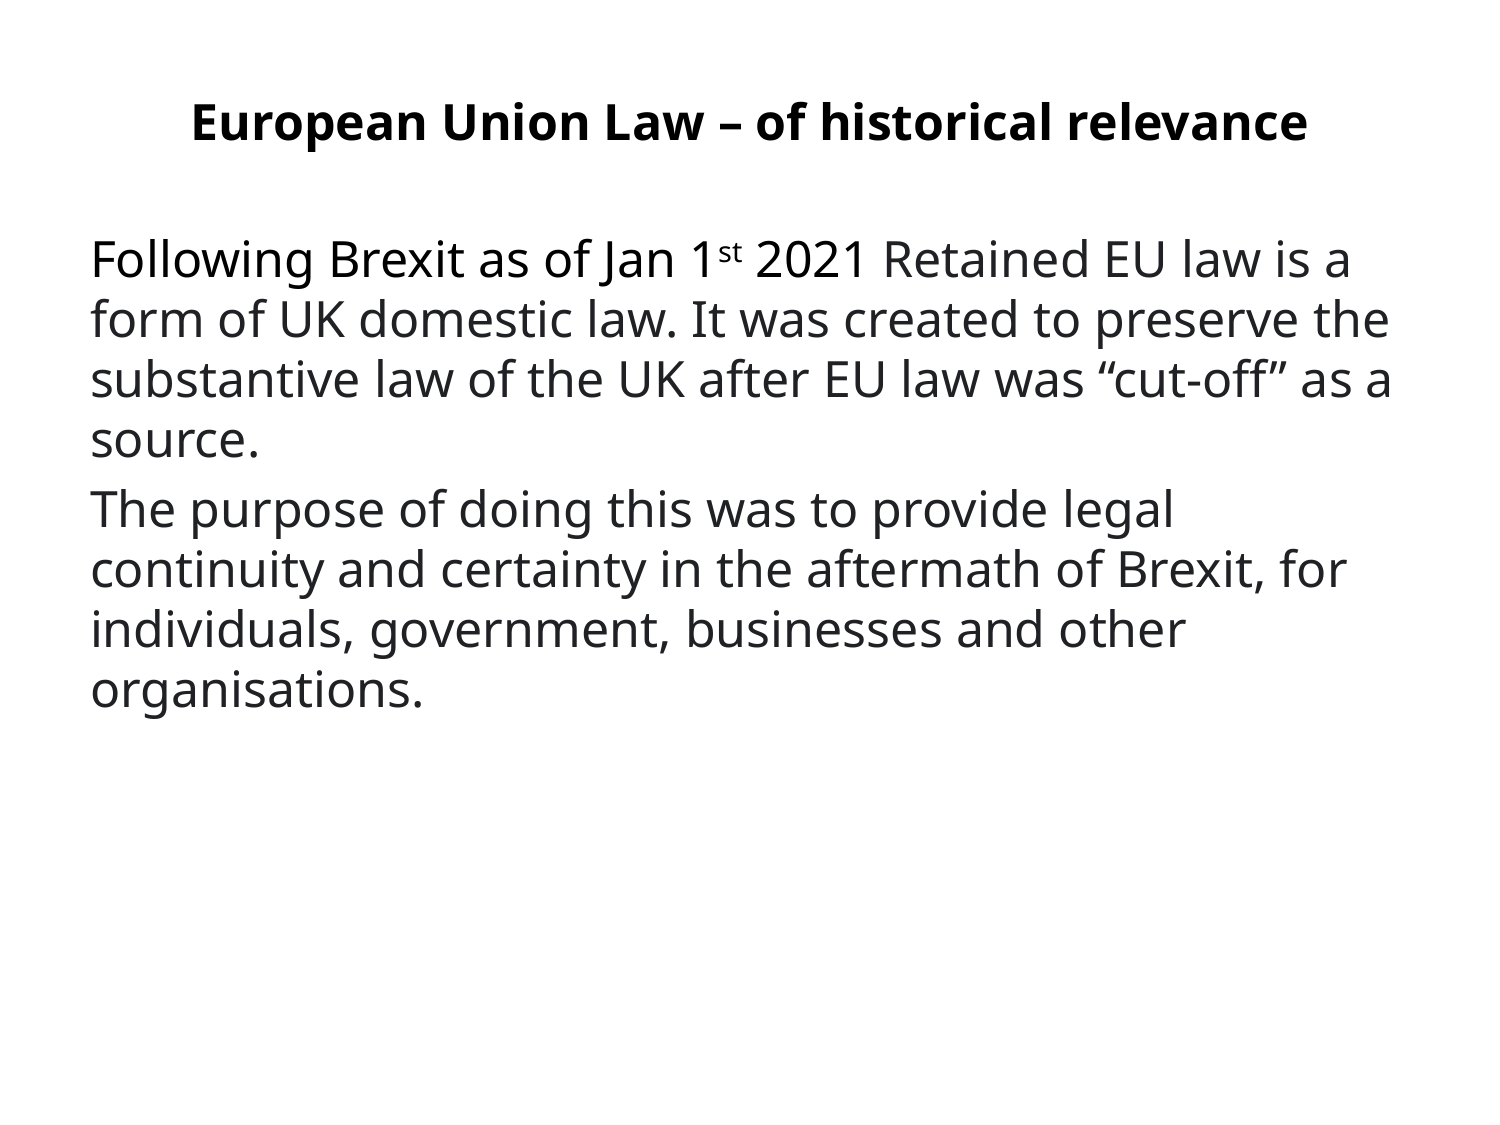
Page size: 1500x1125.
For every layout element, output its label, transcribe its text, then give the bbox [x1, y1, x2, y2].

list Following Brexit as of Jan 1st 2021 Retained EU law is a form of UK domestic law. It was created to preserve the substantive law of the UK after EU law was “cut-off” as a source. The purpose of doing this was to provide legal continuity and certainty in the aftermath of Brexit, for individuals, government, businesses and other organisations. [75, 219, 1425, 1059]
title European Union Law – of historical relevance [75, 45, 1425, 197]
